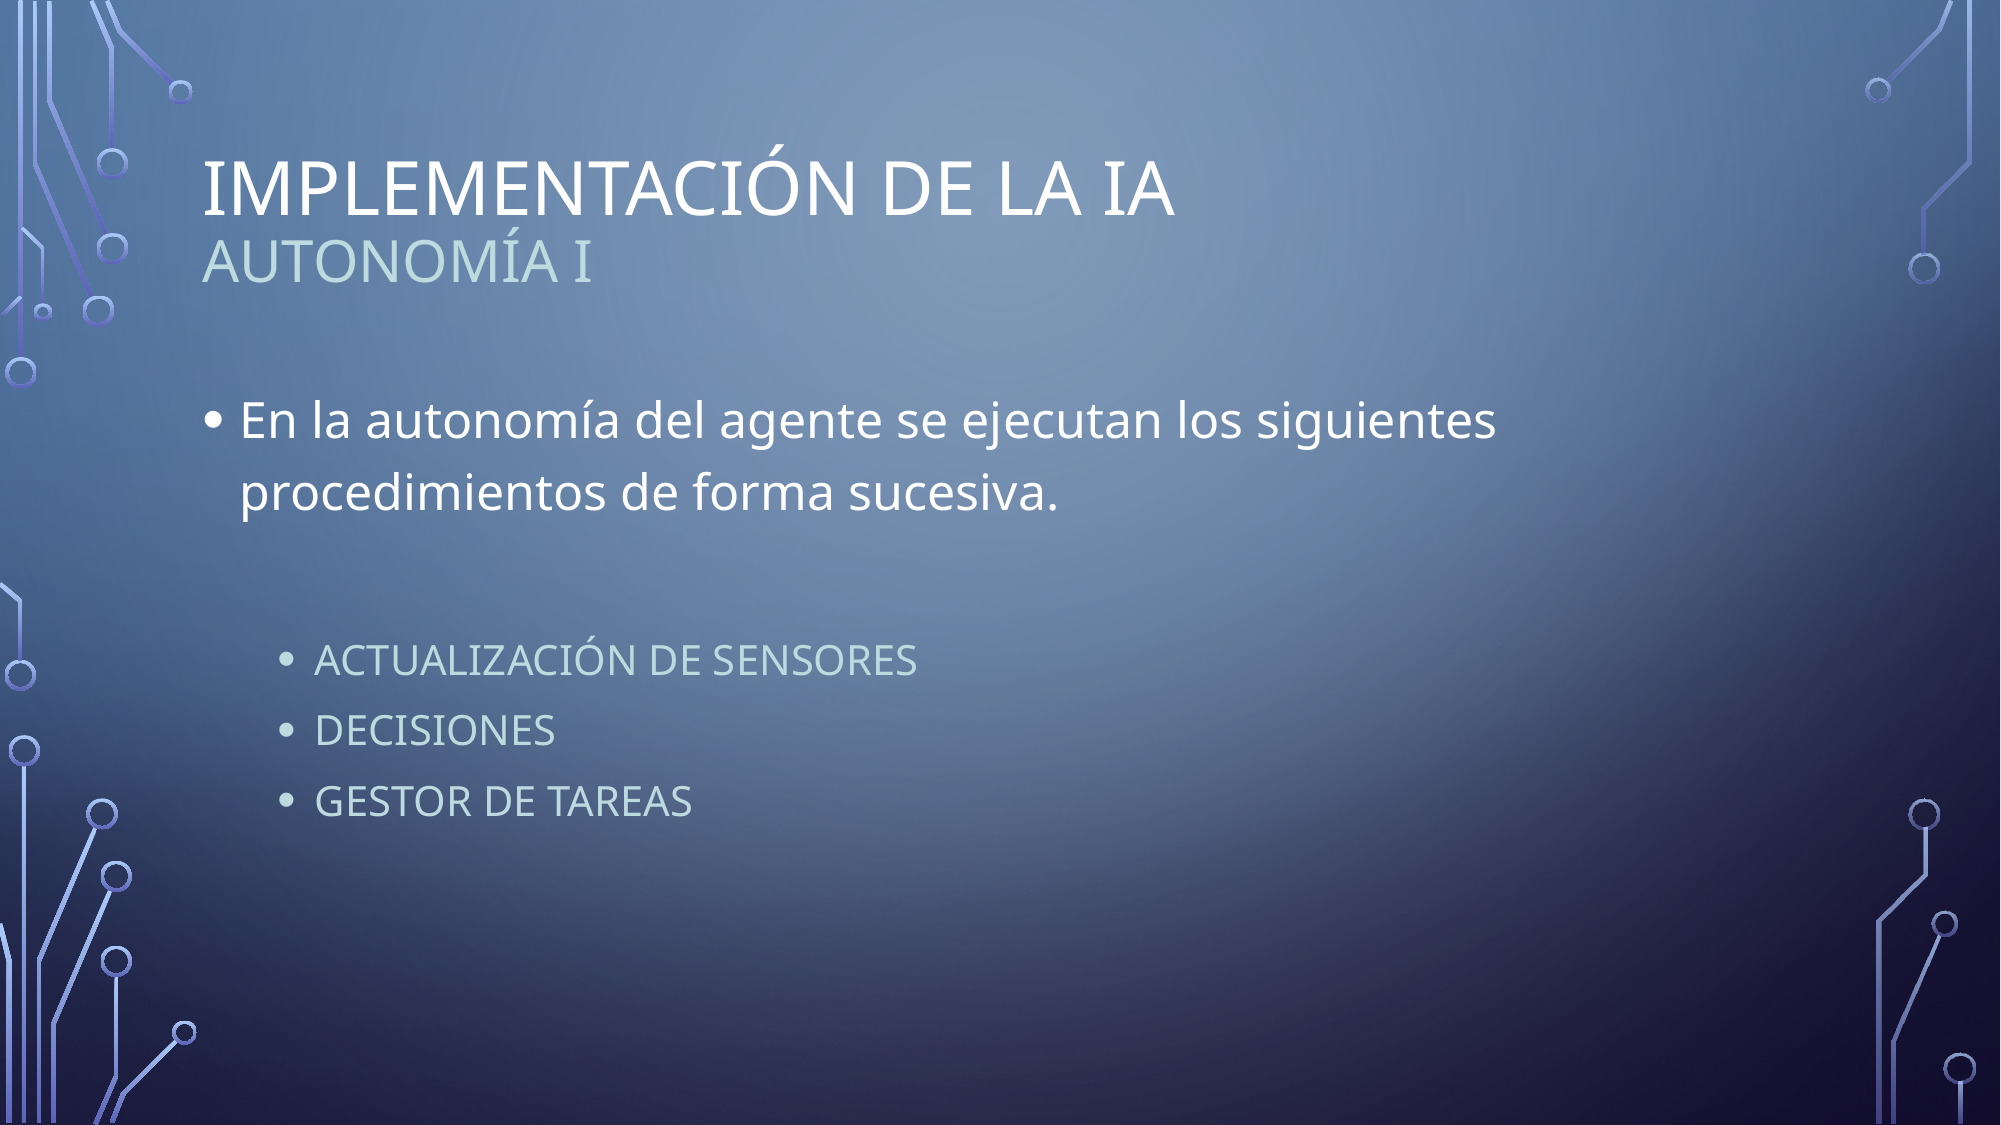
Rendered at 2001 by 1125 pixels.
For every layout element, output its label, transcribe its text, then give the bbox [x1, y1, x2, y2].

title Implementación de la ia Autonomía I [187, 101, 1813, 344]
list En la autonomía del agente se ejecutan los siguientes procedimientos de forma sucesiva. Actualización de Sensores Decisiones GESTOR de TAREAS [187, 369, 1813, 950]
